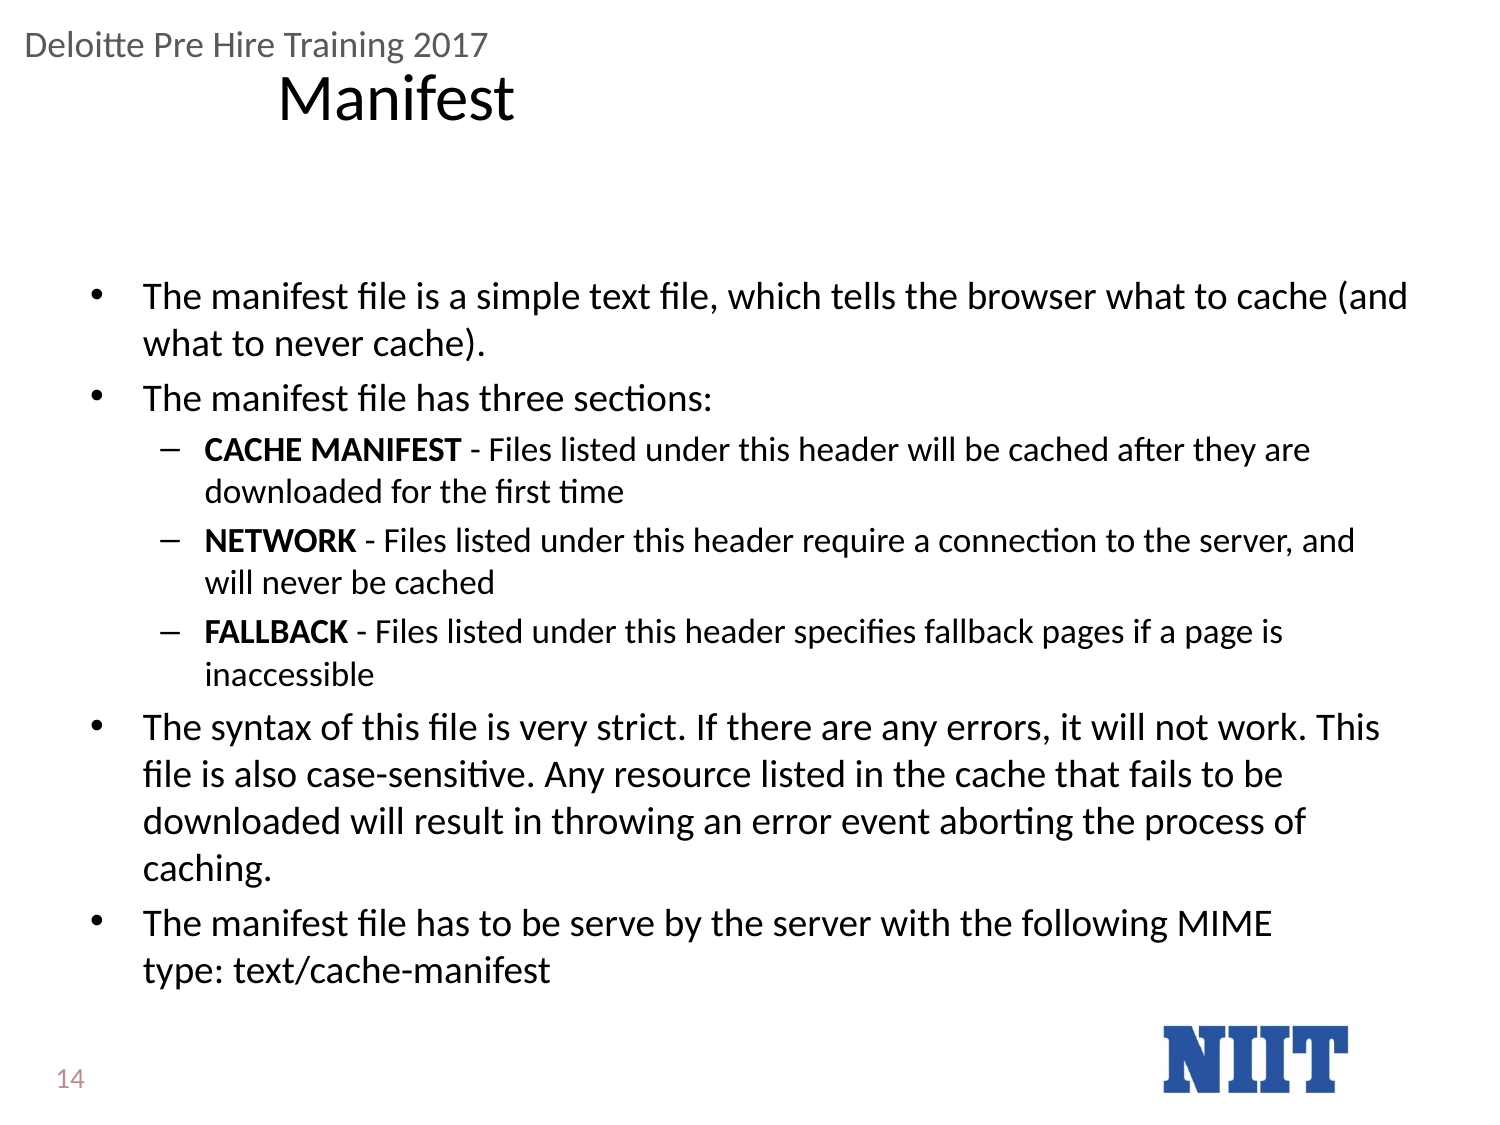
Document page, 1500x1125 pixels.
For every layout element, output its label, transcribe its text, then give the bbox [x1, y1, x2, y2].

picture [1162, 1024, 1349, 1094]
list The manifest file is a simple text file, which tells the browser what to cache (and what to never cache). The manifest file has three sections: CACHE MANIFEST - Files listed under this header will be cached after they are downloaded for the first time NETWORK - Files listed under this header require a connection to the server, and will never be cached FALLBACK - Files listed under this header specifies fallback pages if a page is inaccessible The syntax of this file is very strict. If there are any errors, it will not work. This file is also case-sensitive. Any resource listed in the cache that fails to be downloaded will result in throwing an error event aborting the process of caching. The manifest file has to be serve by the server with the following MIME type: text/cache-manifest [75, 262, 1425, 1005]
slide_number 14 [24, 1054, 100, 1100]
title Manifest [262, 0, 1500, 188]
